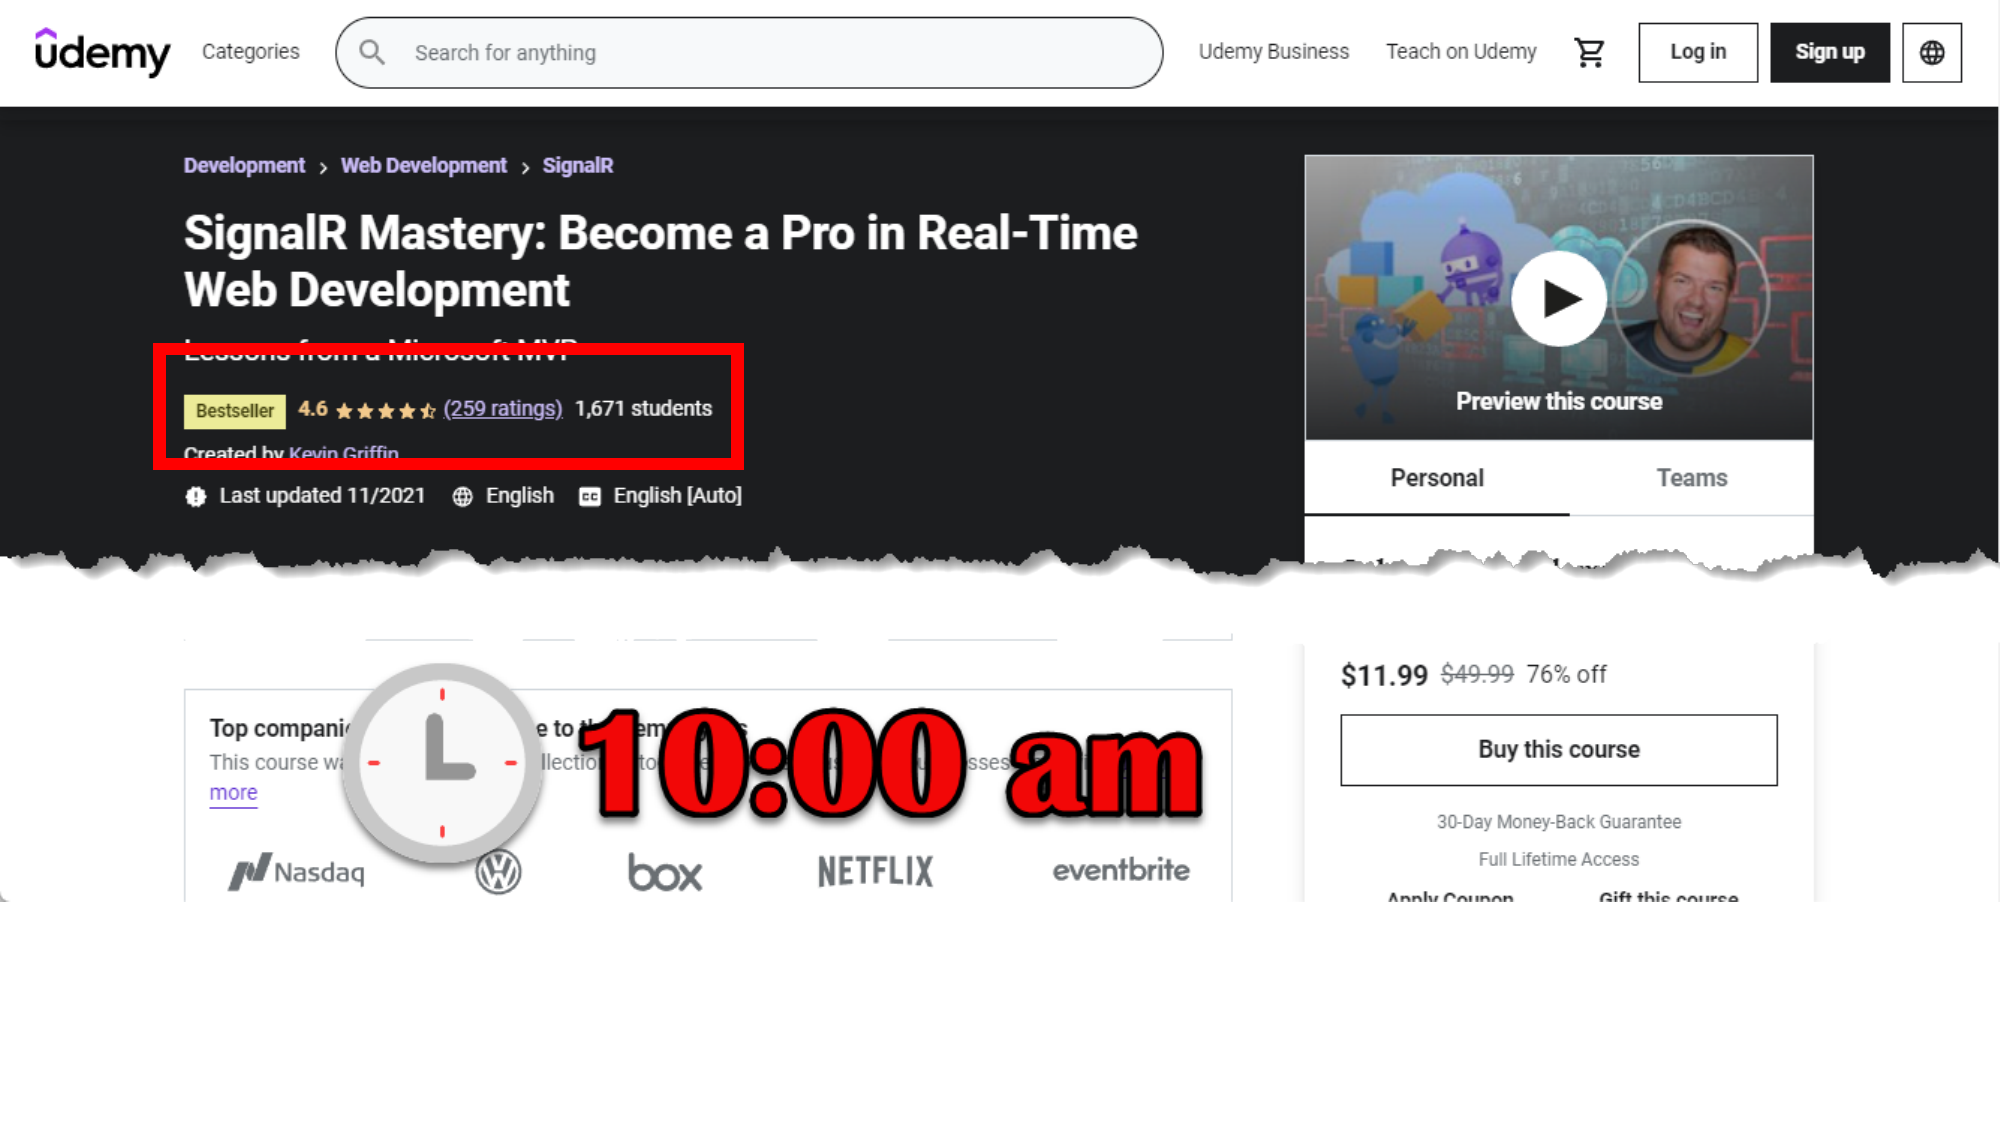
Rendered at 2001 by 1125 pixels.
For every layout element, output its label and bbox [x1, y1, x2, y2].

picture [0, 0, 2000, 902]
